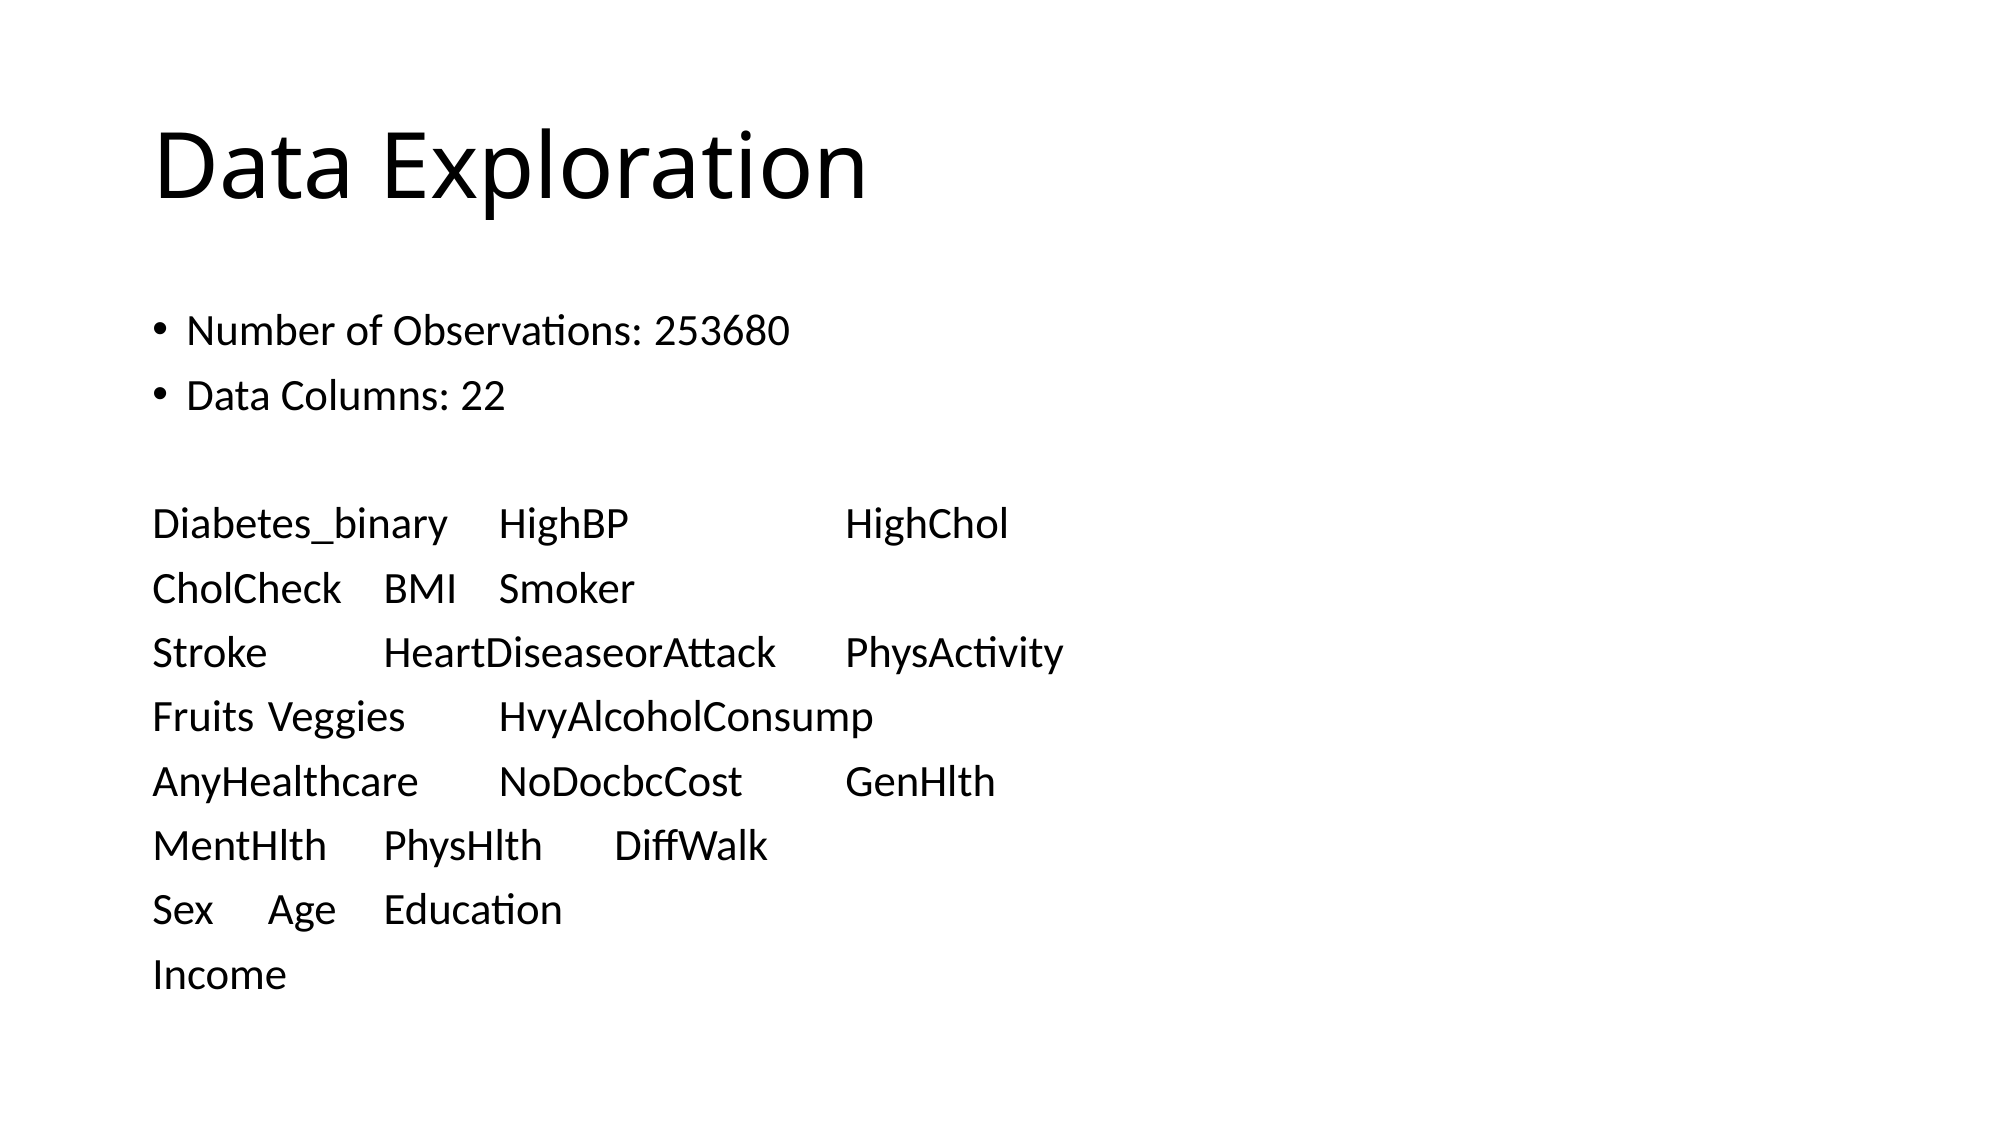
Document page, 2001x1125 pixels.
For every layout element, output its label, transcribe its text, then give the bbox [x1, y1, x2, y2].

title Data Exploration [137, 59, 1863, 278]
list Number of Observations: 253680 Data Columns: 22 Diabetes_binary HighBP HighChol CholCheck BMI Smoker Stroke HeartDiseaseorAttack PhysActivity Fruits Veggies HvyAlcoholConsump AnyHealthcare NoDocbcCost GenHlth MentHlth PhysHlth DiffWalk Sex Age Education Income [137, 299, 1863, 1014]
